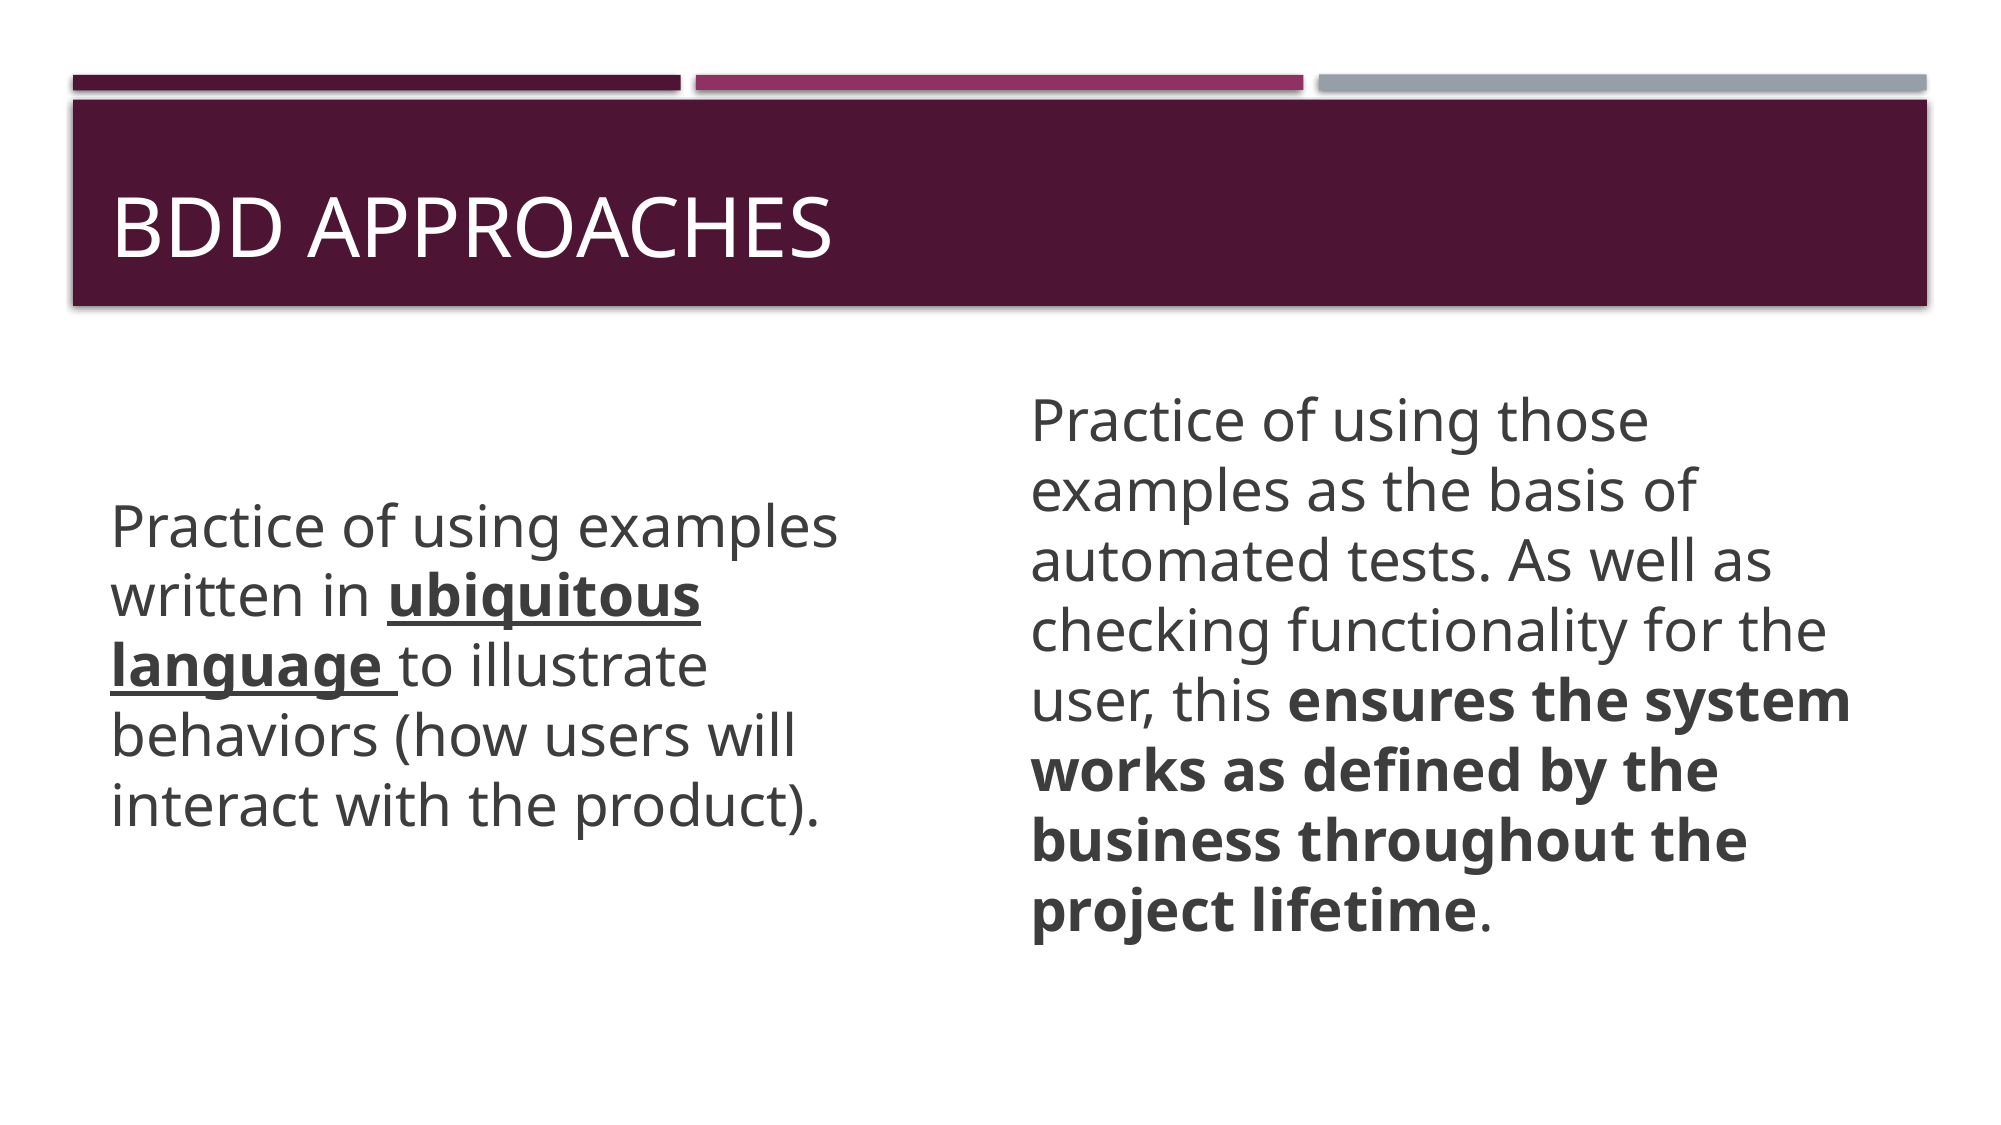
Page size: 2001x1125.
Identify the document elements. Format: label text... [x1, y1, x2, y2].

title BDD Approaches [95, 119, 1905, 282]
list Practice of using examples written in ubiquitous language to illustrate behaviors (how users will interact with the product). [95, 365, 985, 962]
list Practice of using those examples as the basis of automated tests. As well as checking functionality for the user, this ensures the system works as defined by the business throughout the project lifetime. [1015, 365, 1905, 962]
